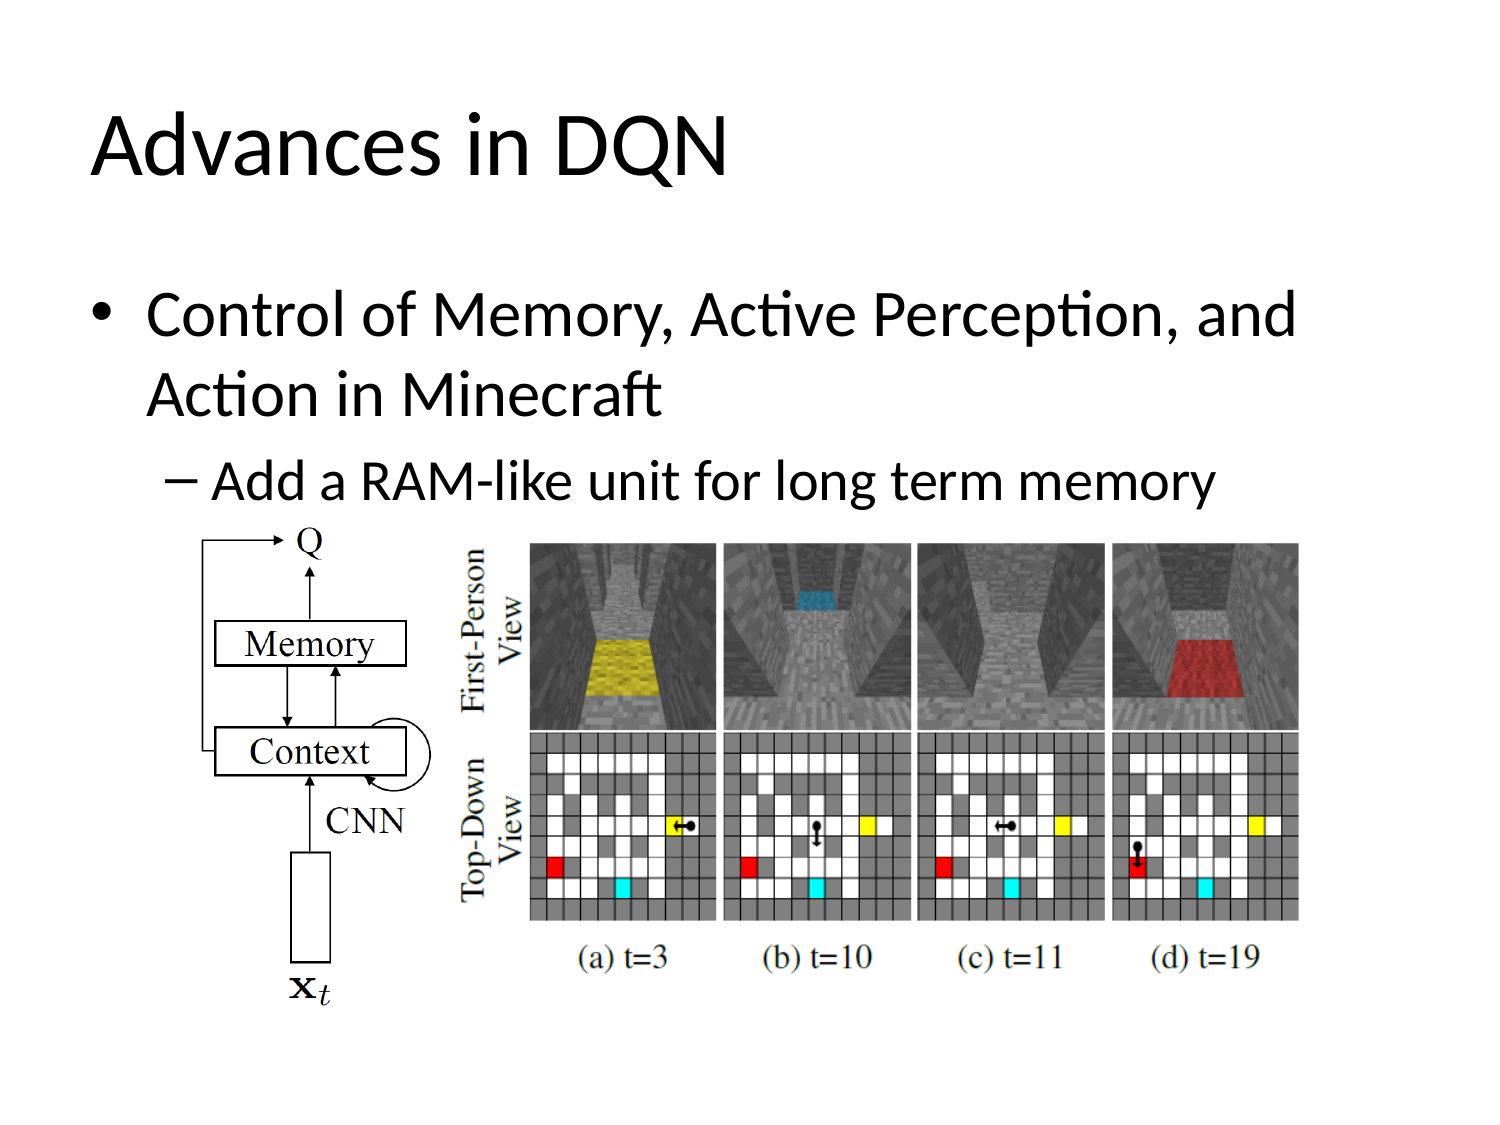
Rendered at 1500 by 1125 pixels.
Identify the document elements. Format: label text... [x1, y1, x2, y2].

title Advances in DQN [75, 45, 1425, 233]
picture [187, 524, 436, 1013]
picture [449, 522, 1326, 986]
list Control of Memory, Active Perception, and Action in Minecraft Add a RAM-like unit for long term memory [75, 262, 1425, 1005]
